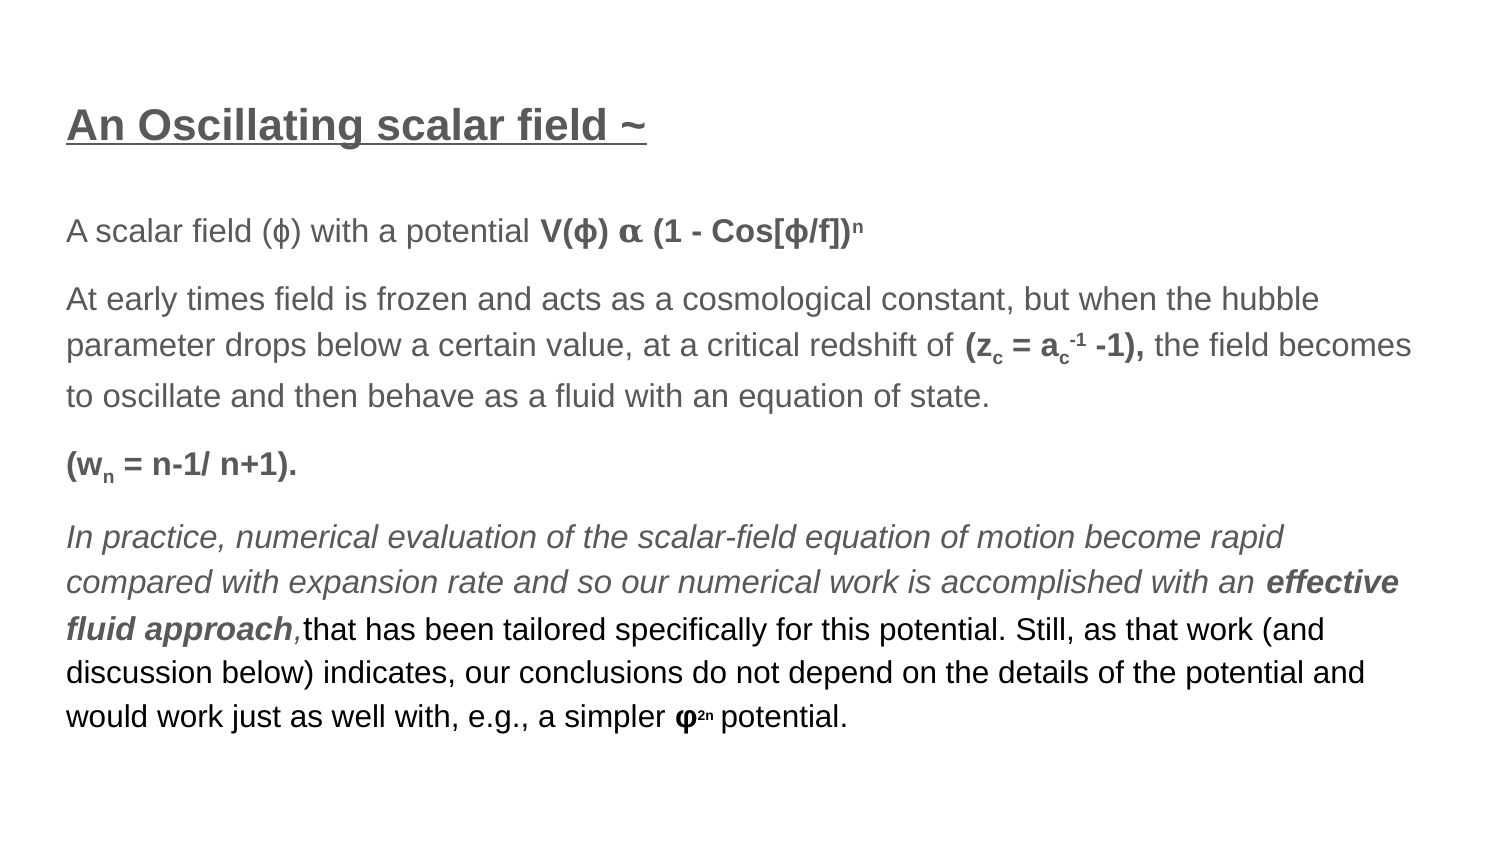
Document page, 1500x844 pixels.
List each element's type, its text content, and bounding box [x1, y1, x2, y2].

title An Oscillating scalar field ~ [51, 72, 1449, 167]
list A scalar field (ɸ) with a potential V(ɸ) 𝛂 (1 - Cos[ɸ/f])n At early times field is frozen and acts as a cosmological constant, but when the hubble parameter drops below a certain value, at a critical redshift of (zc = ac-1 -1), the field becomes to oscillate and then behave as a fluid with an equation of state. (wn = n-1/ n+1). In practice, numerical evaluation of the scalar-field equation of motion become rapid compared with expansion rate and so our numerical work is accomplished with an effective fluid approach,that has been tailored specifically for this potential. Still, as that work (and discussion below) indicates, our conclusions do not depend on the details of the potential and would work just as well with, e.g., a simpler φ2n potential. [51, 189, 1449, 750]
